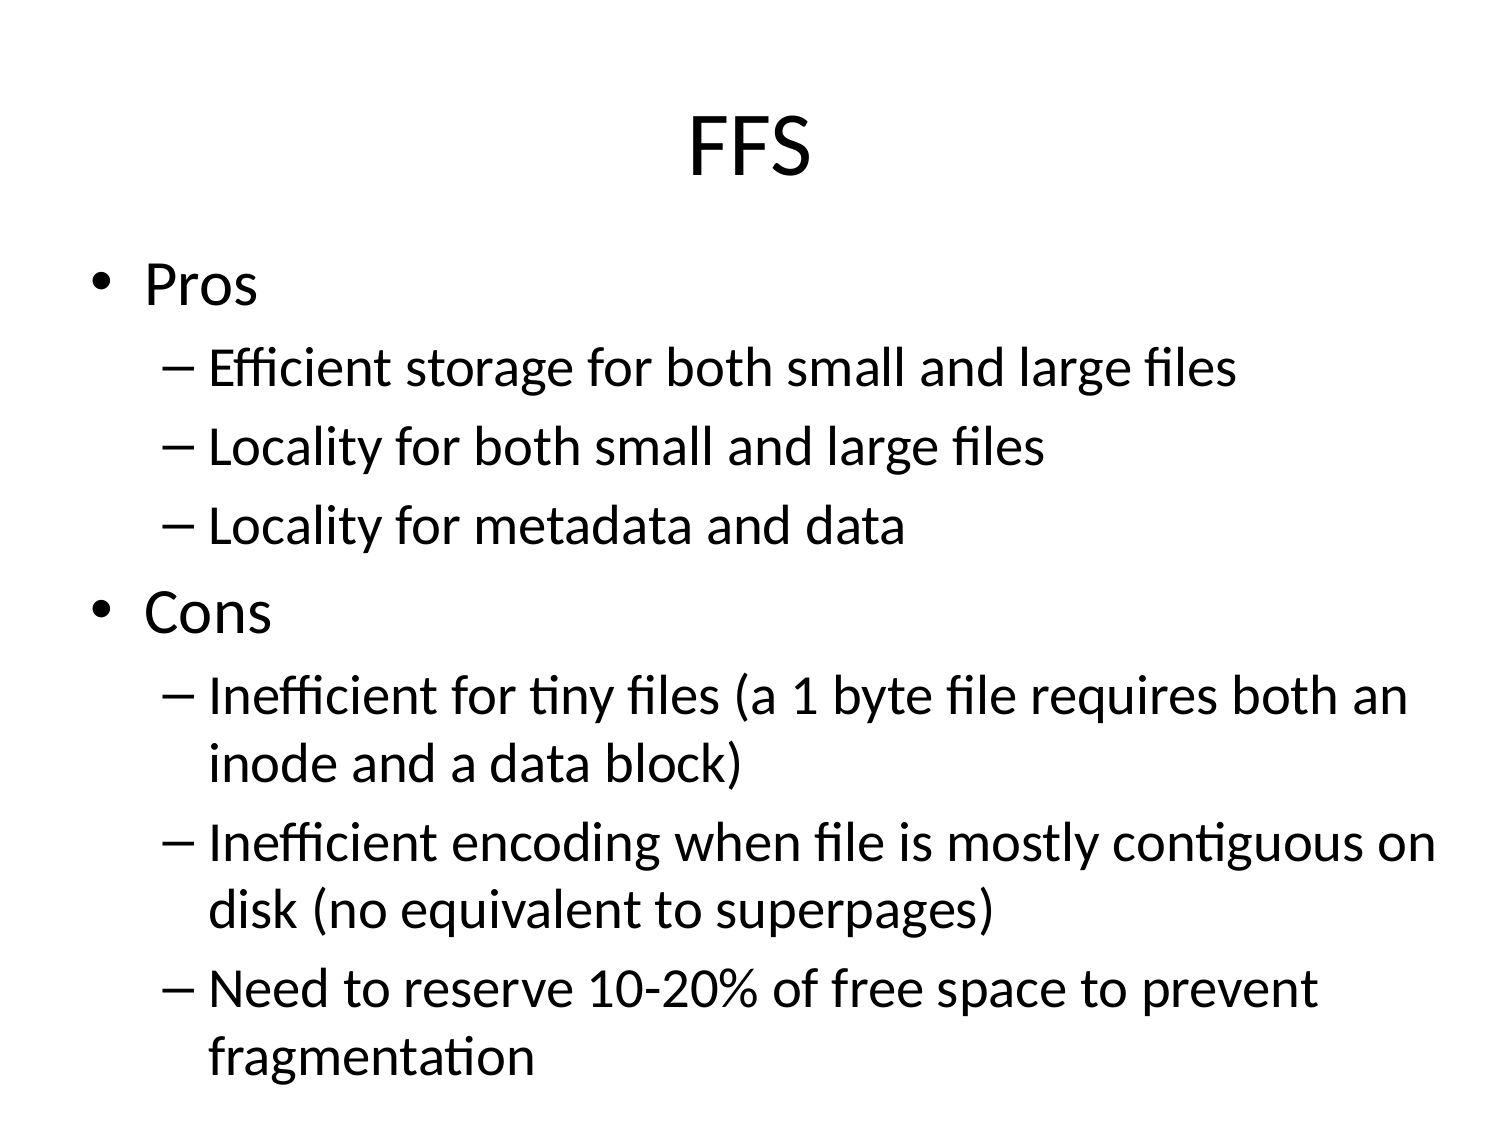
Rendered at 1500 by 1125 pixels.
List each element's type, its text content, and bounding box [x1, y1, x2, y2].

list Pros Efficient storage for both small and large files Locality for both small and large files Locality for metadata and data Cons Inefficient for tiny files (a 1 byte file requires both an inode and a data block) Inefficient encoding when file is mostly contiguous on disk (no equivalent to superpages) Need to reserve 10-20% of free space to prevent fragmentation [75, 233, 1500, 1097]
title FFS [75, 45, 1425, 233]
